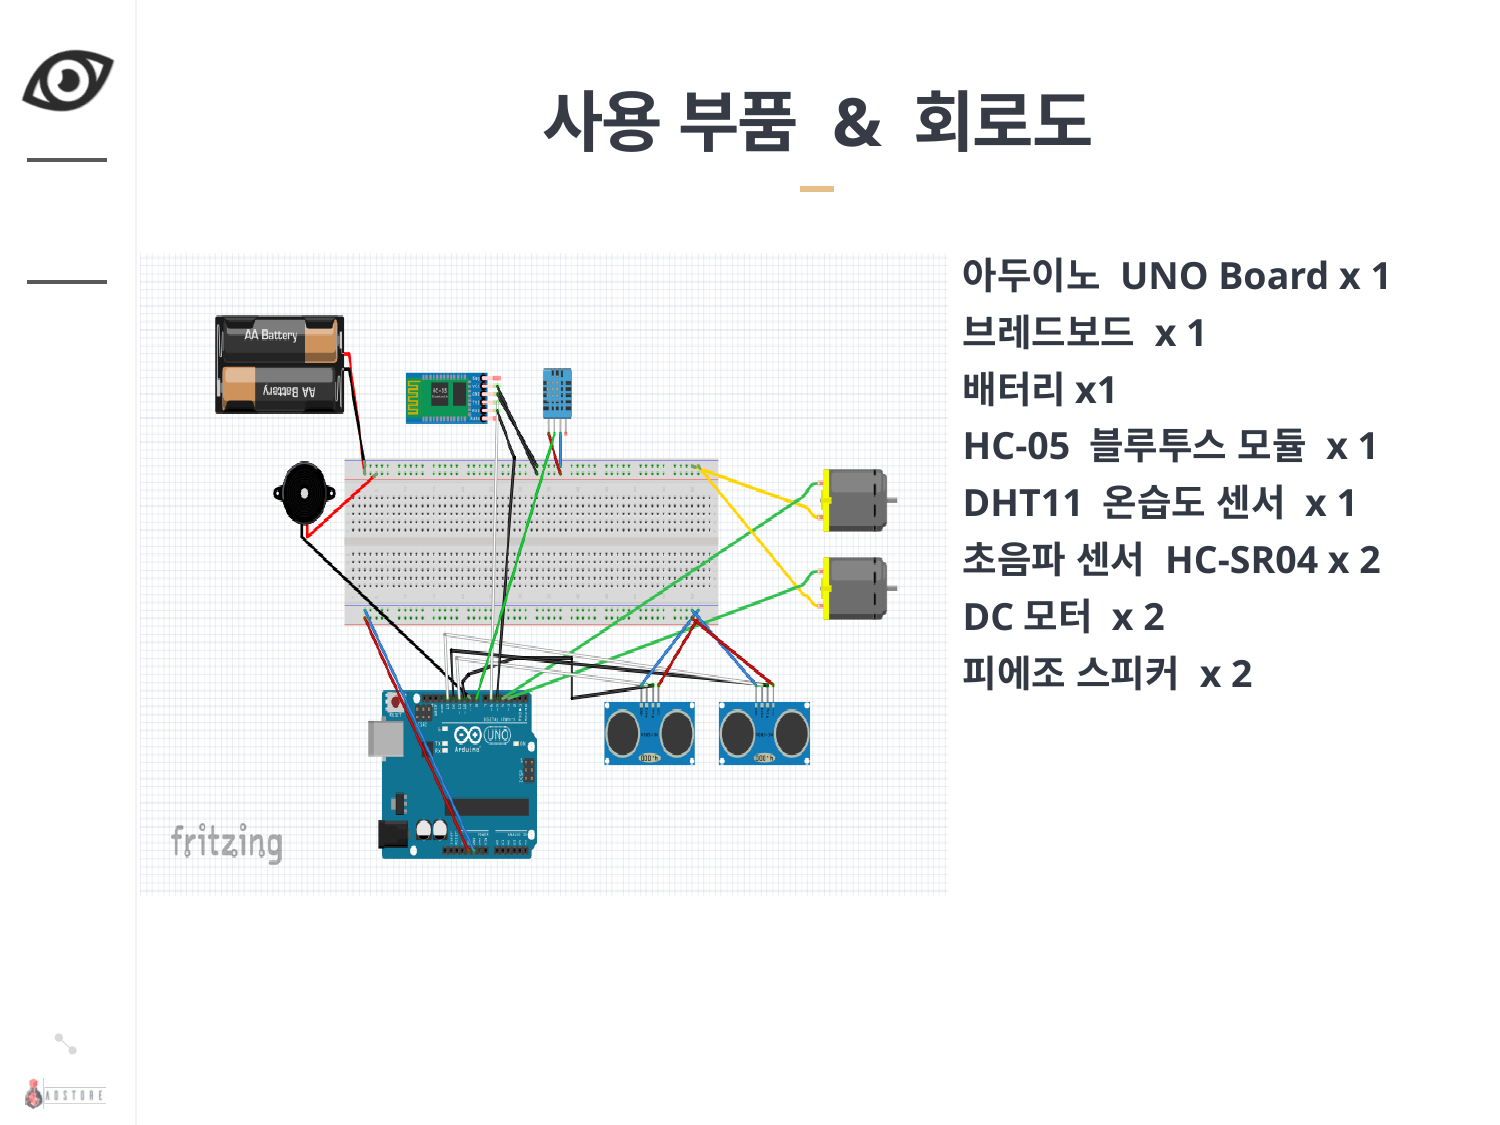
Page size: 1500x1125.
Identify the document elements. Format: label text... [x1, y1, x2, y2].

text_box 아두이노 UNO Board x 1 브레드보드 x 1 배터리x1 HC-05 블루투스 모듈 x 1 DHT11 온습도 센서 x 1 초음파 센서 HC-SR04 x 2 DC모터 x 2 피에조 스피커 x 2 [948, 253, 1489, 896]
picture [140, 253, 948, 896]
picture [25, 1078, 106, 1109]
title 사용 부품 & 회로도 [136, 80, 1500, 161]
picture [0, 23, 134, 137]
